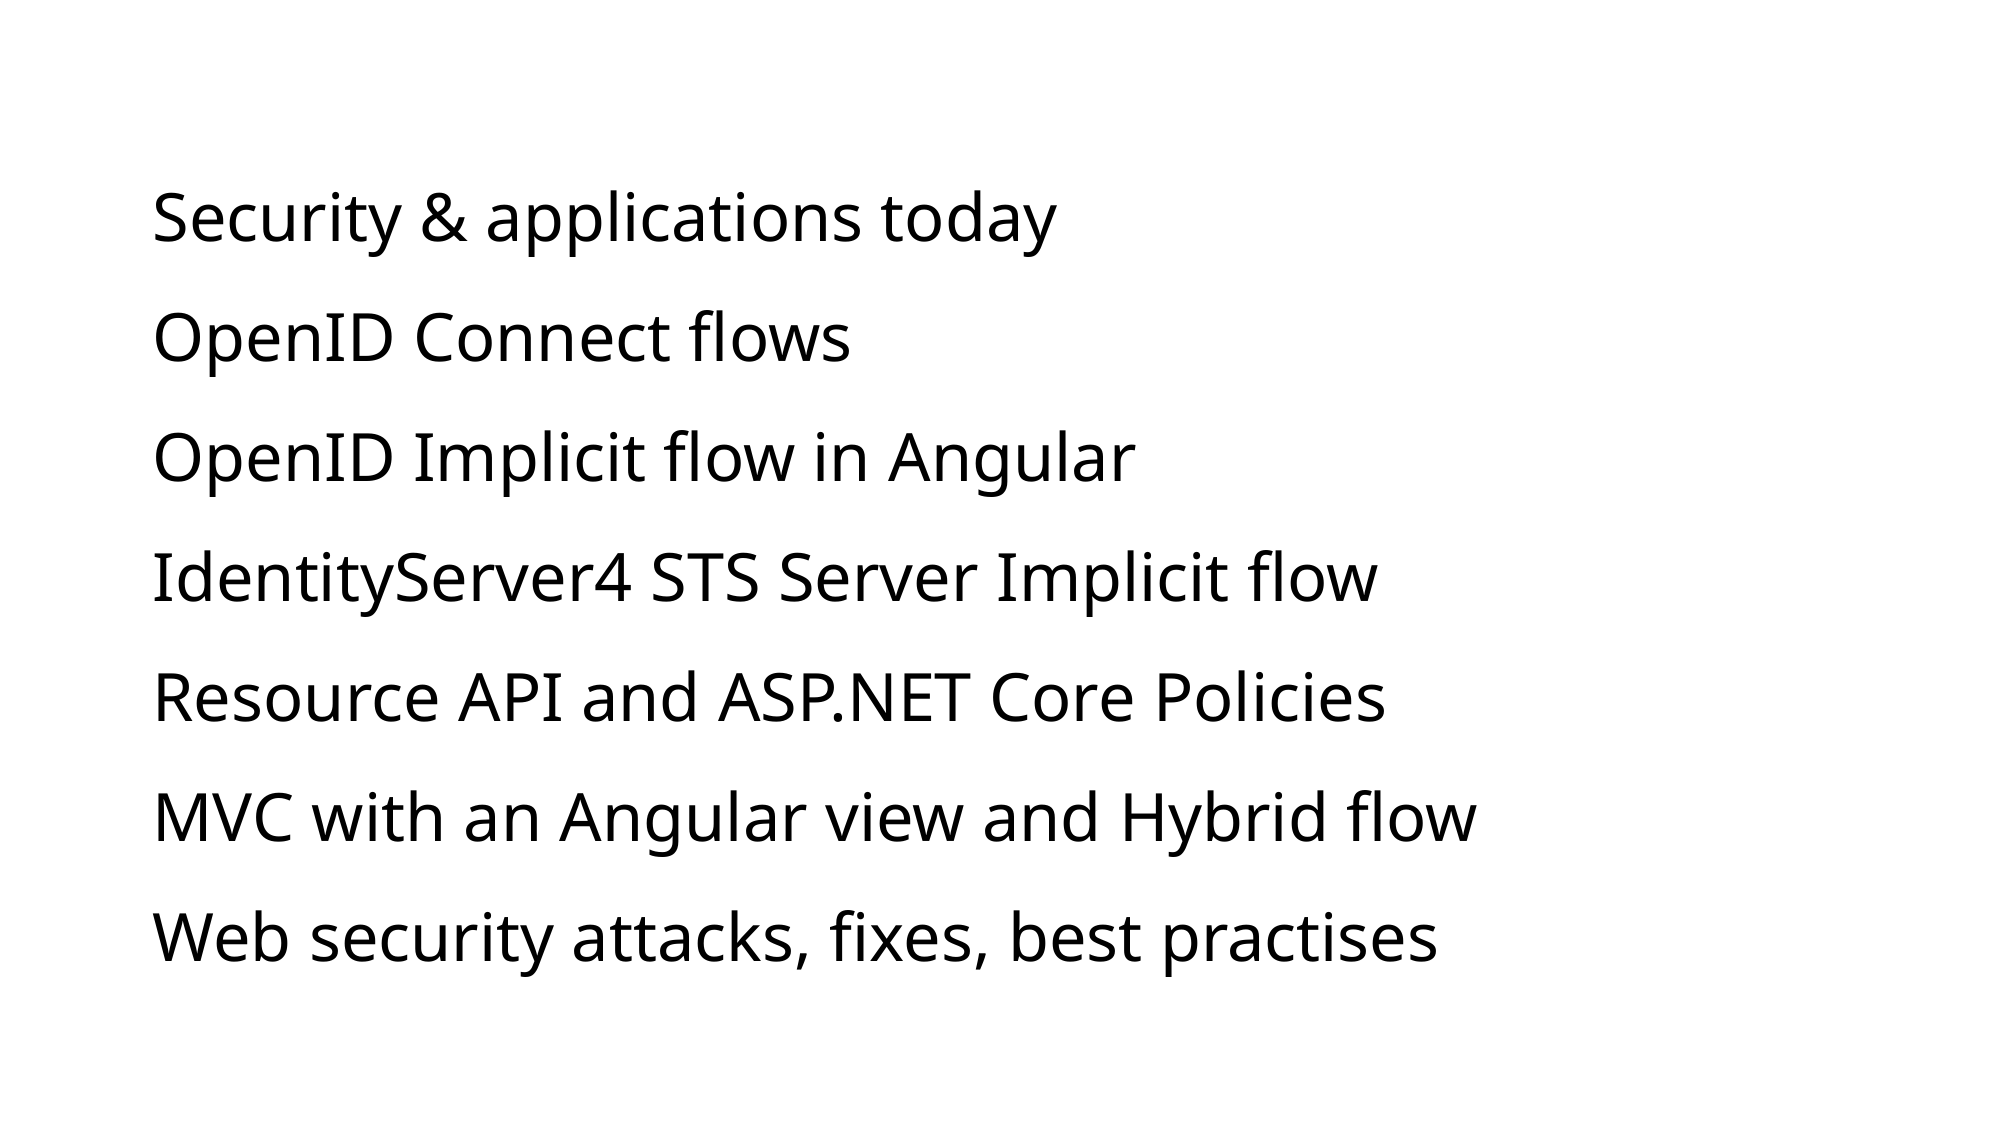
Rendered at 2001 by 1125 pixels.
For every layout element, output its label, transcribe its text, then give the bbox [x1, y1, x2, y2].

title Security & applications today OpenID Connect flows OpenID Implicit flow in Angular IdentityServer4 STS Server Implicit flow Resource API and ASP.NET Core Policies MVC with an Angular view and Hybrid flow Web security attacks, fixes, best practises [137, 59, 1863, 1050]
